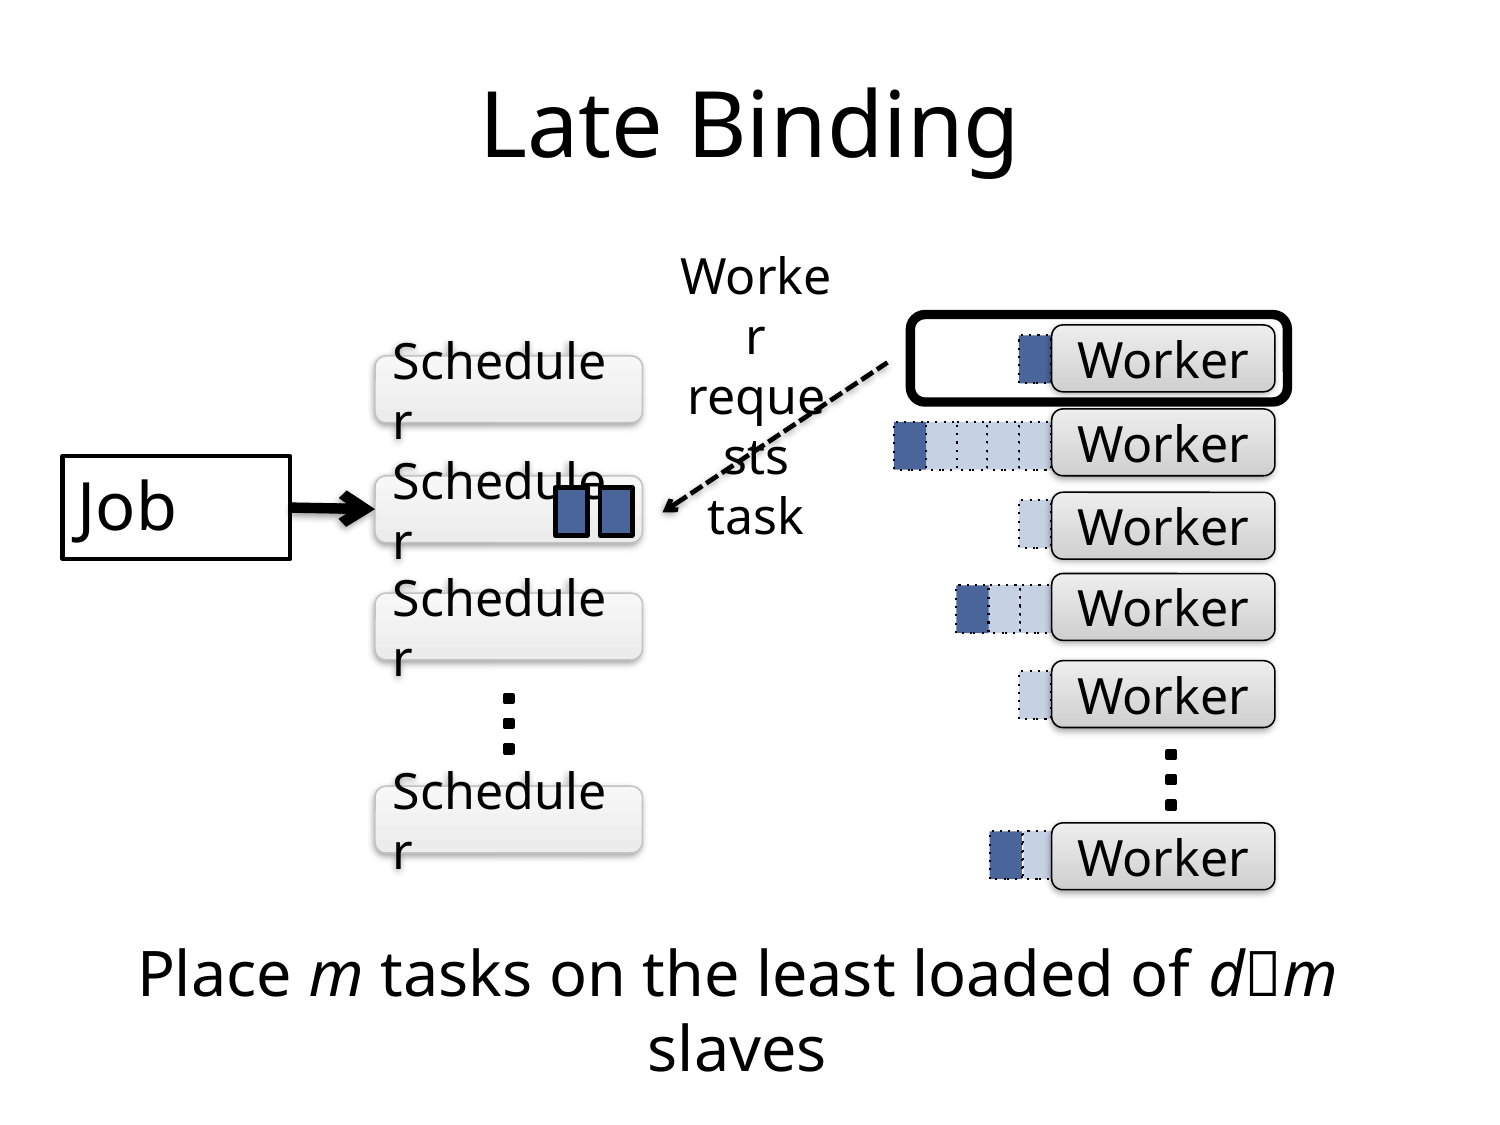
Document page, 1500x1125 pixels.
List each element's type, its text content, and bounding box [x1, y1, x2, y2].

text_box Scheduler [374, 474, 644, 544]
text_box Scheduler [374, 785, 644, 854]
text_box Worker [1050, 324, 1276, 393]
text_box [1167, 750, 1176, 810]
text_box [504, 694, 513, 753]
text_box [1017, 669, 1047, 721]
text_box Worker [1050, 659, 1276, 729]
text_box [988, 420, 1021, 472]
text_box [958, 420, 989, 472]
text_box [1020, 583, 1046, 635]
text_box [598, 485, 634, 537]
text_box [987, 829, 1024, 881]
text_box [927, 420, 959, 472]
text_box [1020, 420, 1046, 472]
text_box Scheduler [374, 355, 644, 424]
text_box Worker [1050, 408, 1276, 477]
text_box [1022, 829, 1048, 881]
title Late Binding [75, 37, 1425, 205]
text_box Worker [1050, 491, 1276, 560]
text_box Scheduler [374, 592, 644, 661]
text_box [892, 420, 928, 472]
text_box Place m tasks on the least loaded of dm slaves [62, 924, 1413, 1093]
text_box Worker [1050, 822, 1276, 891]
text_box Job [60, 454, 292, 561]
text_box [553, 485, 590, 537]
text_box [1017, 498, 1047, 550]
text_box [987, 583, 1022, 635]
text_box Worker requests task [660, 235, 852, 325]
text_box [954, 583, 991, 635]
text_box [908, 312, 1290, 405]
text_box Worker [1050, 572, 1276, 642]
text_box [662, 362, 888, 513]
